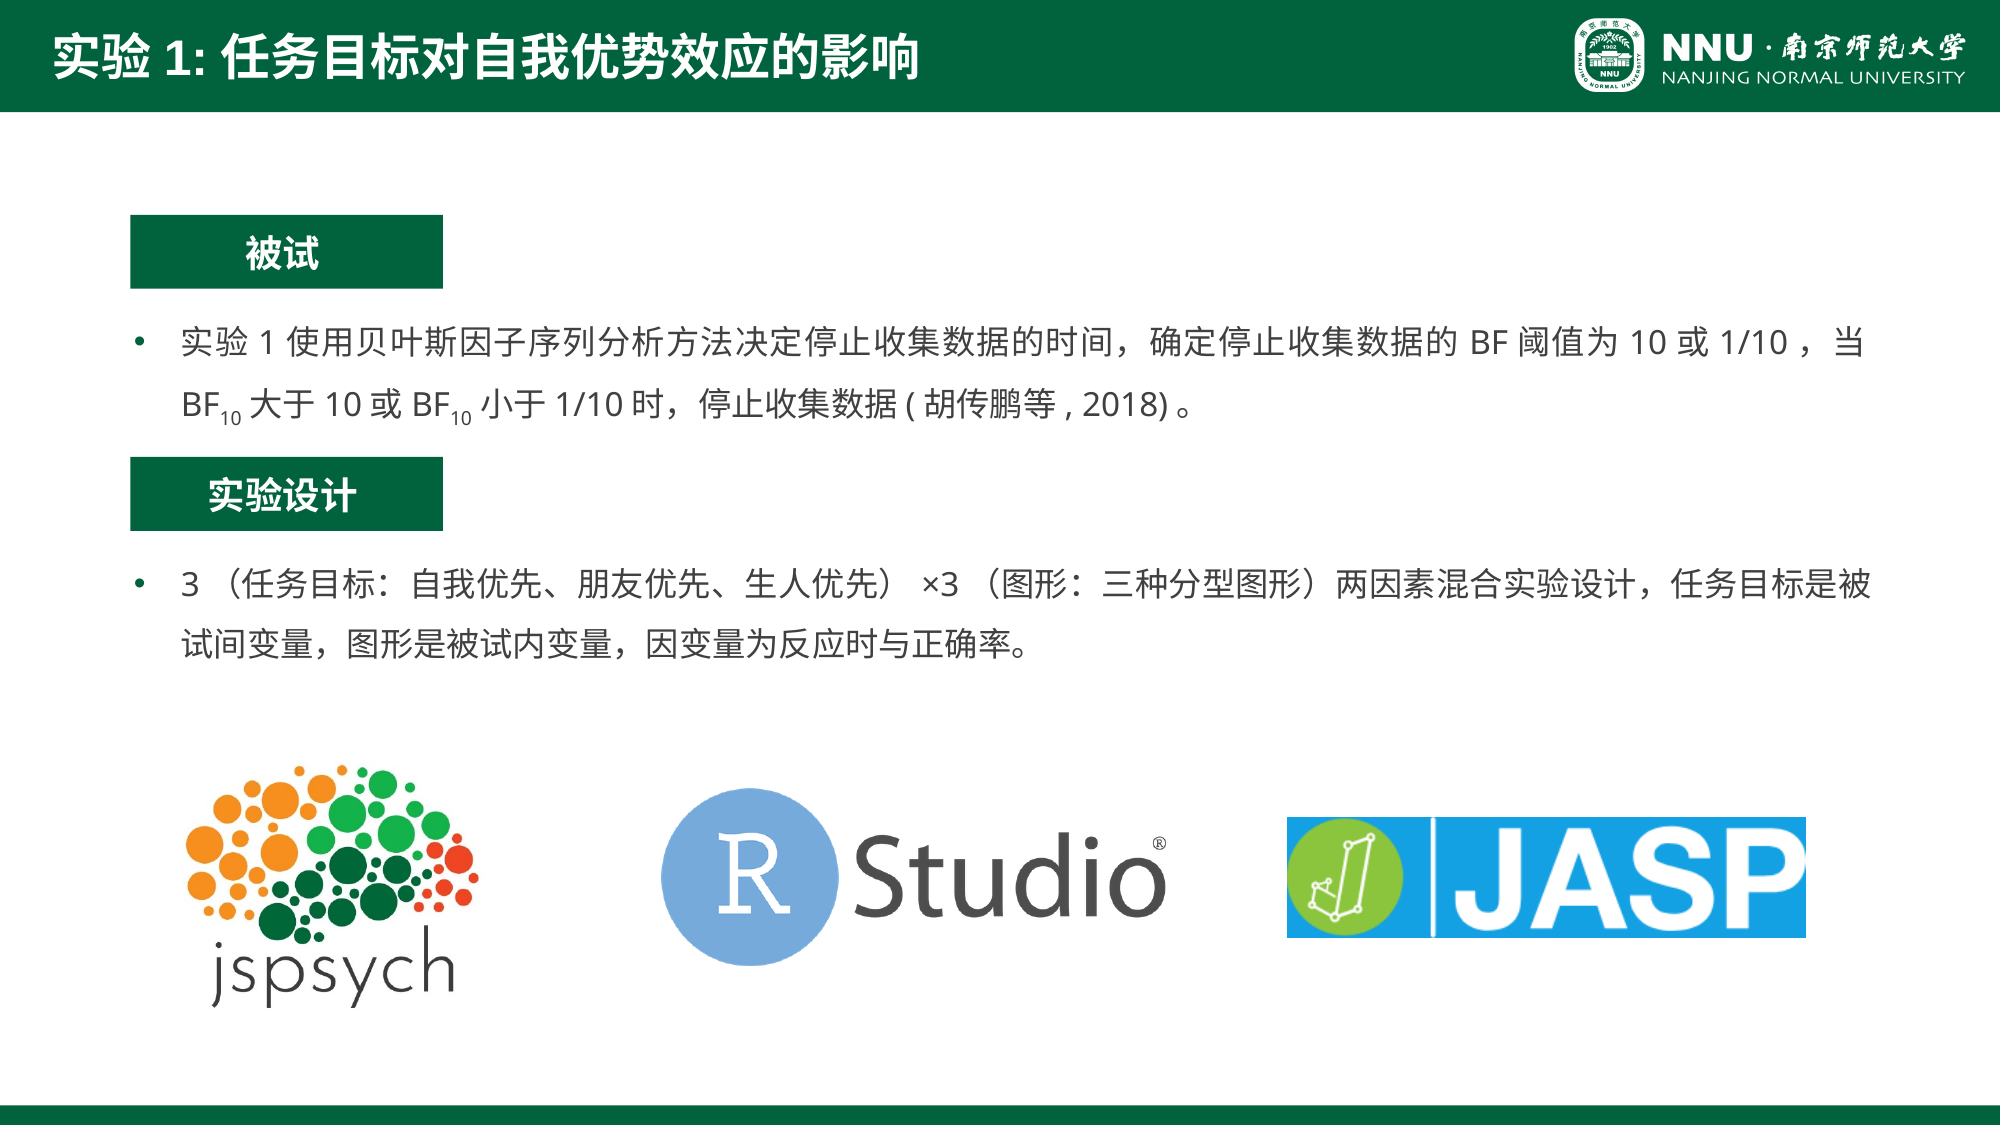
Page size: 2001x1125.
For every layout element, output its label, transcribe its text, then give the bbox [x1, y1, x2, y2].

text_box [119, 214, 1888, 423]
text_box 3（任务目标：自我优先、朋友优先、生人优先）×3（图形：三种分型图形）两因素混合实验设计，任务目标是被试间变量，图形是被试内变量，因变量为反应时与正确率。 [119, 535, 1888, 671]
text_box [0, 1104, 2000, 1125]
text_box 实验1:任务目标对自我优势效应的影响 [37, 17, 945, 93]
picture [1287, 817, 1806, 938]
picture [155, 741, 510, 1026]
picture [1546, 0, 2000, 225]
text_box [130, 456, 443, 531]
picture [661, 788, 1166, 966]
text_box [0, 0, 1546, 113]
